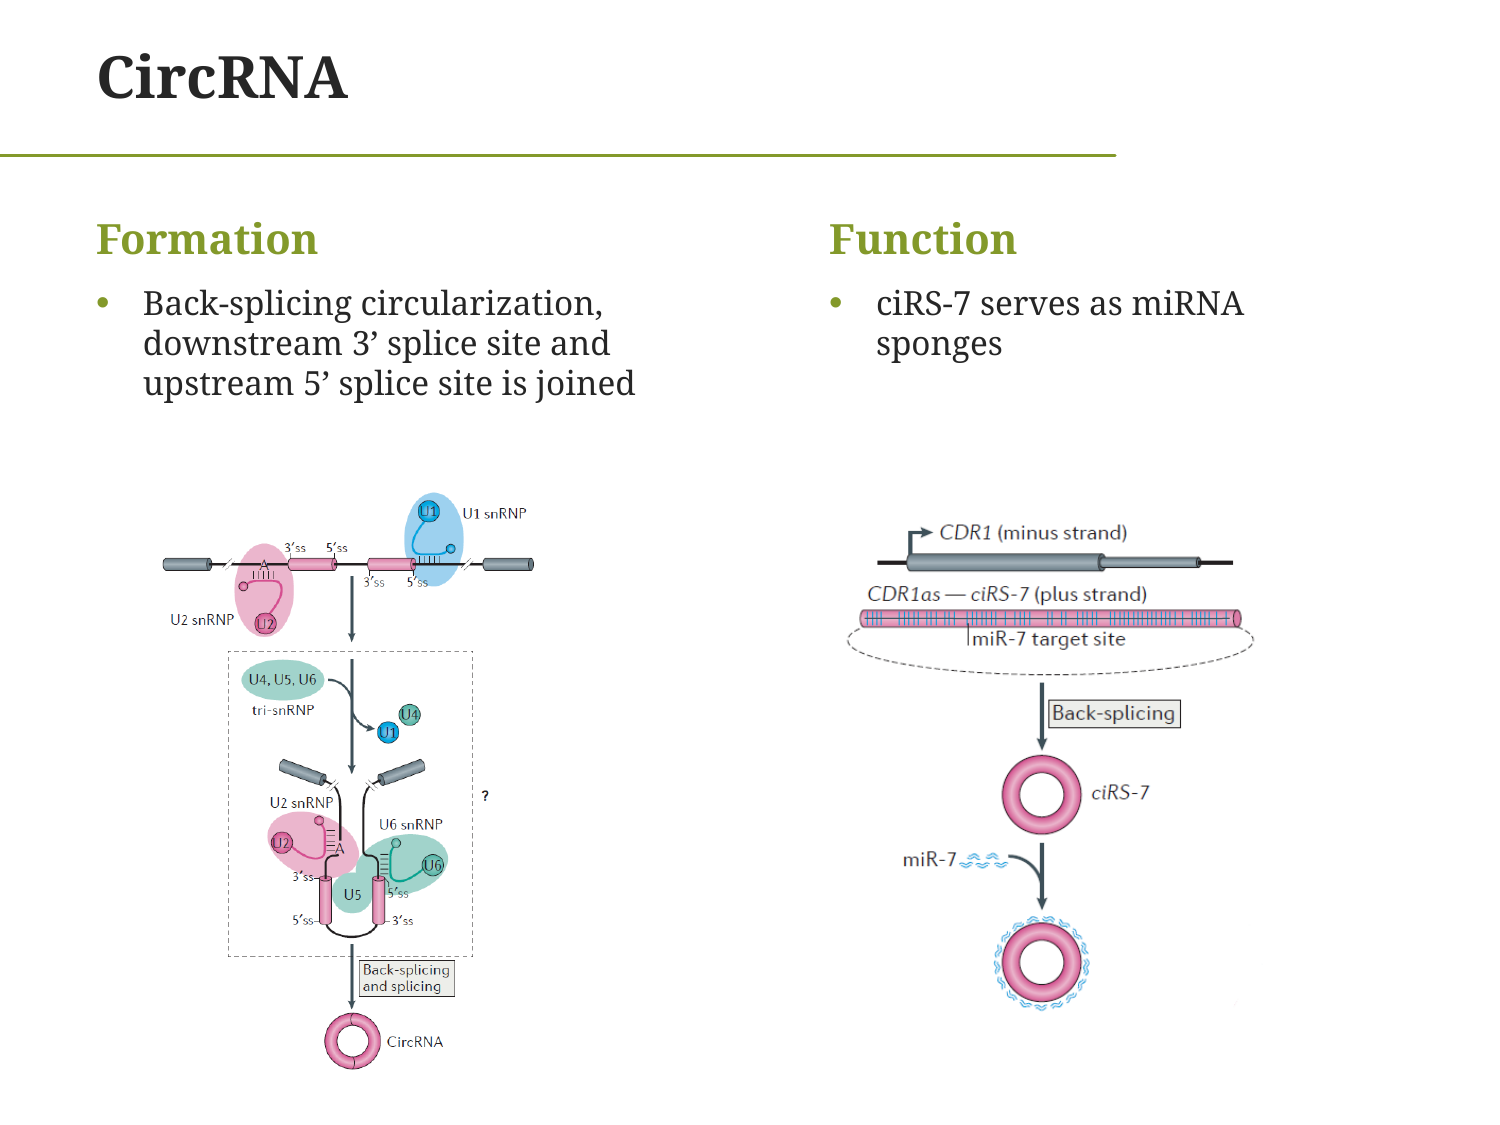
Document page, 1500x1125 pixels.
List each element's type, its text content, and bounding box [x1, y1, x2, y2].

list Formation Back-splicing circularization, downstream 3’ splice site and upstream 5’ splice site is joined [81, 205, 665, 1042]
picture [835, 496, 1319, 1071]
picture [156, 483, 538, 1085]
text_box Function ciRS-7 serves as miRNA sponges [814, 205, 1340, 1042]
title CircRNA [81, 12, 1116, 138]
